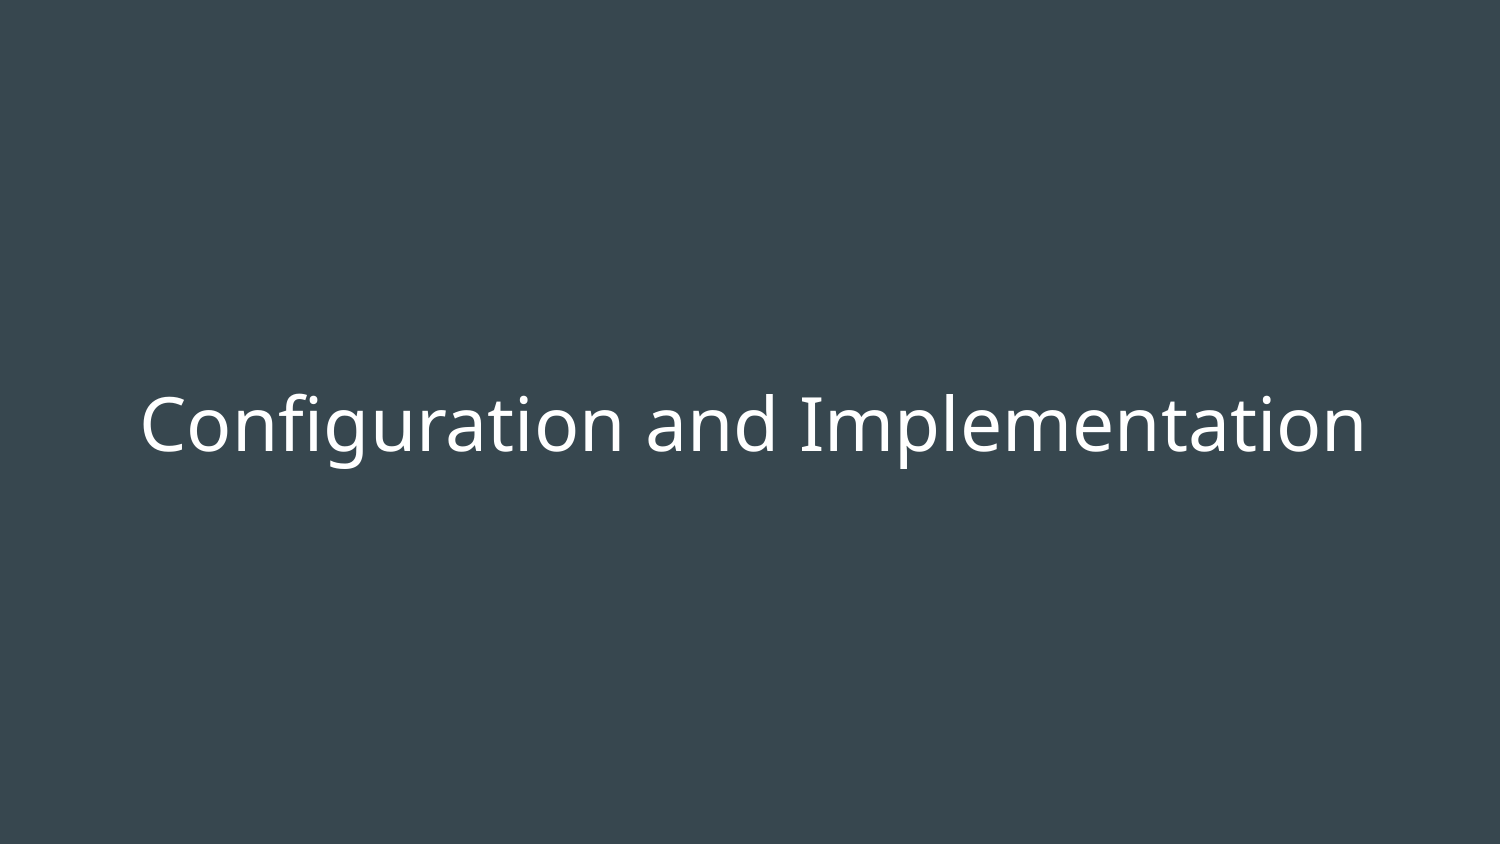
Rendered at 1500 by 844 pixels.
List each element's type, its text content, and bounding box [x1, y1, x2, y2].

title Configuration and Implementation [110, 351, 1399, 493]
